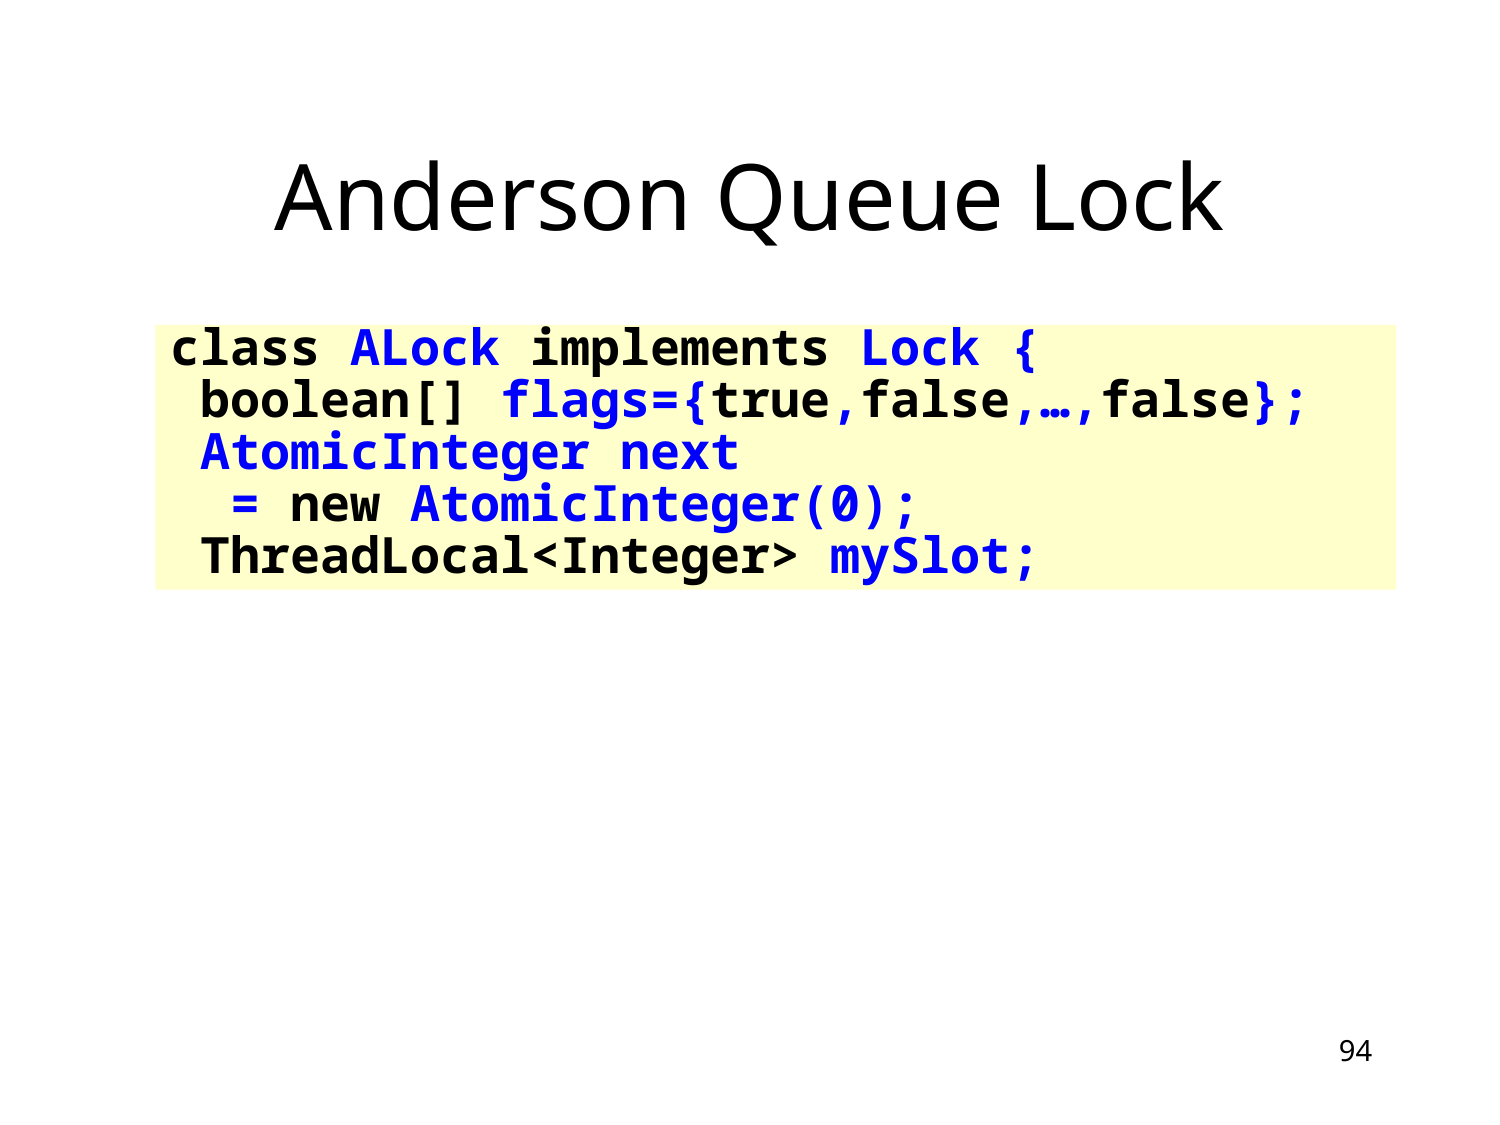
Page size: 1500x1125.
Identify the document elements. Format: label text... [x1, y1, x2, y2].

slide_number 94 [1074, 1024, 1388, 1101]
title Anderson Queue Lock [112, 99, 1388, 288]
text_box class ALock implements Lock { boolean[] flags={true,false,…,false}; AtomicInteger next = new AtomicInteger(0); ThreadLocal<Integer> mySlot; [155, 324, 1397, 590]
